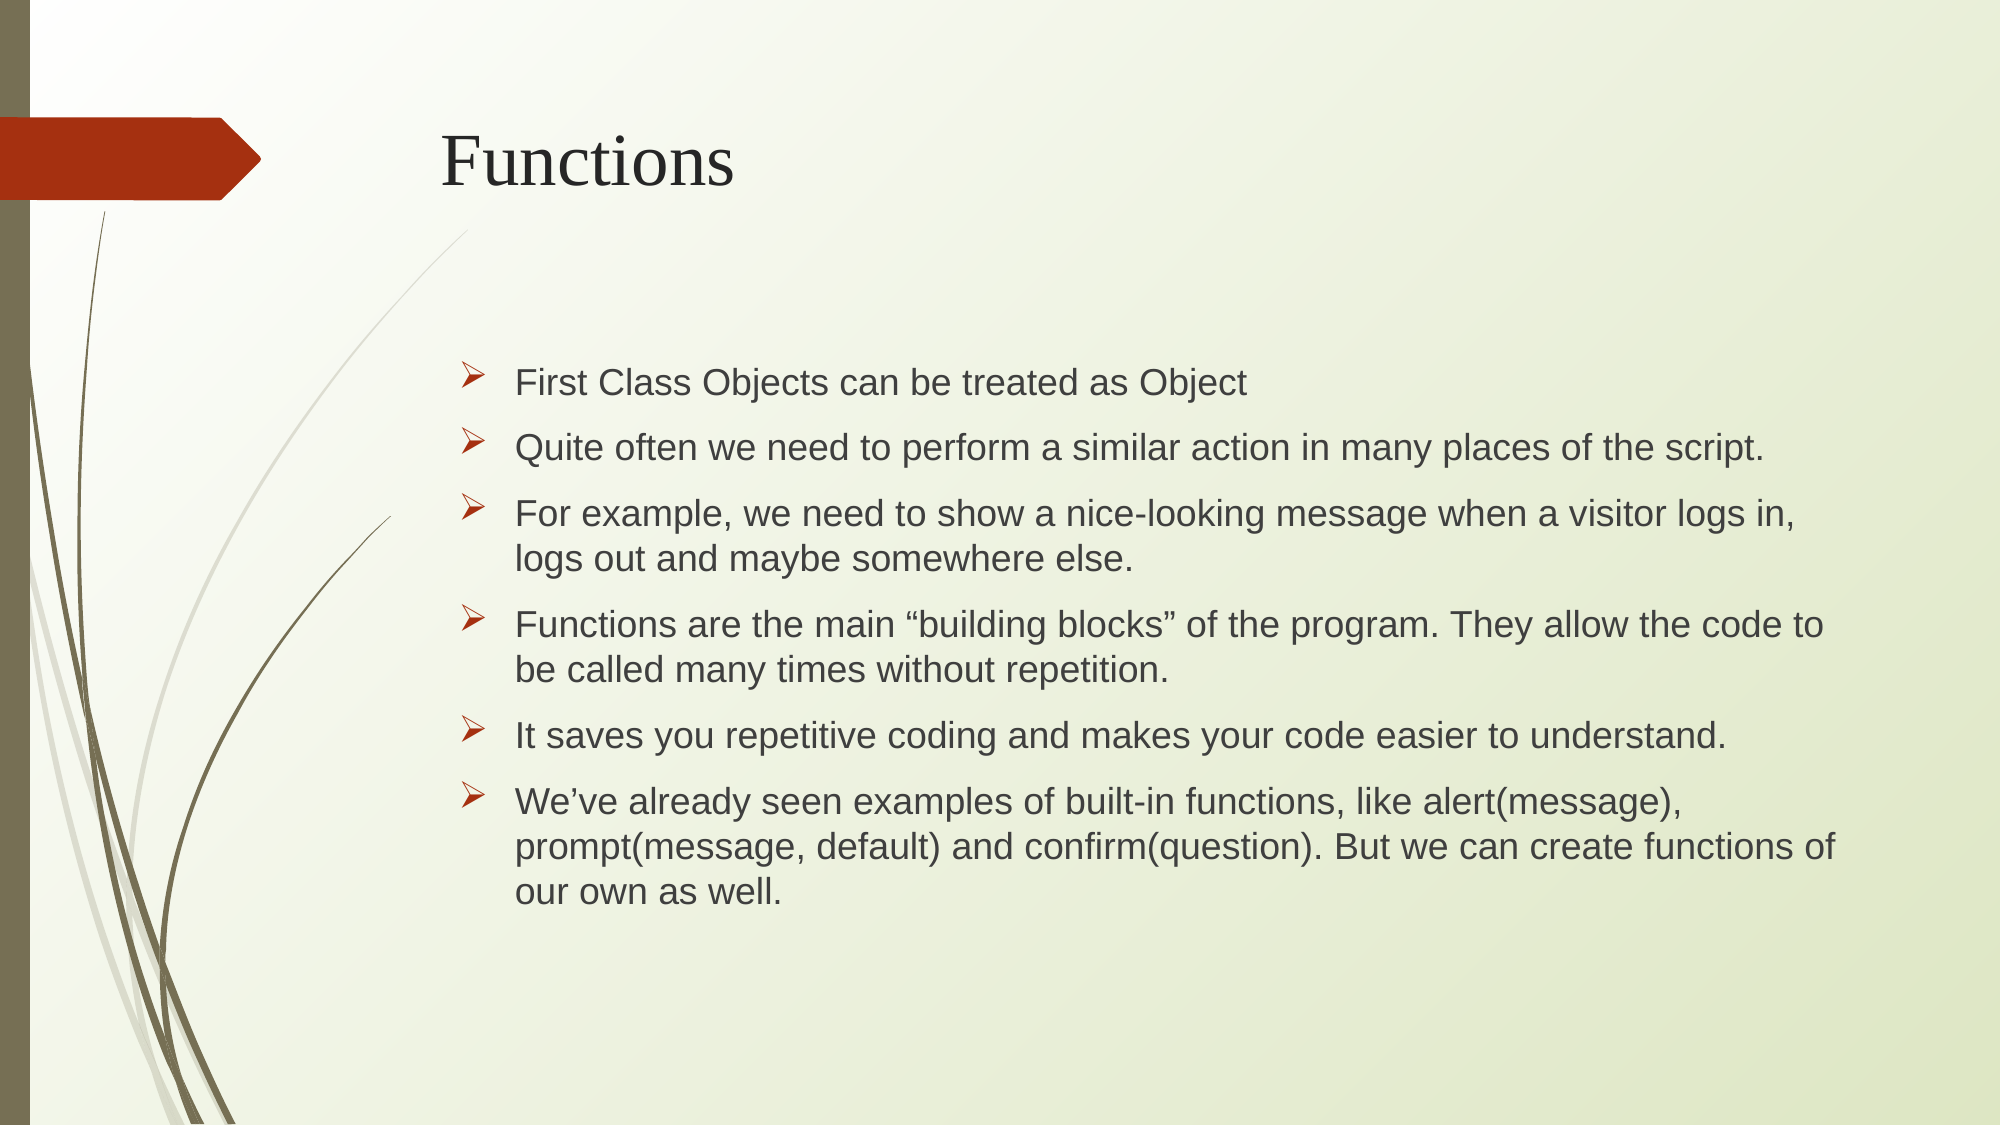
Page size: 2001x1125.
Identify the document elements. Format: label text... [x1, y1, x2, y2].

title Functions [425, 102, 1888, 313]
list First Class Objects can be treated as Object Quite often we need to perform a similar action in many places of the script. For example, we need to show a nice-looking message when a visitor logs in, logs out and maybe somewhere else. Functions are the main “building blocks” of the program. They allow the code to be called many times without repetition. It saves you repetitive coding and makes your code easier to understand. We’ve already seen examples of built-in functions, like alert(message), prompt(message, default) and confirm(question). But we can create functions of our own as well. [424, 350, 1888, 970]
